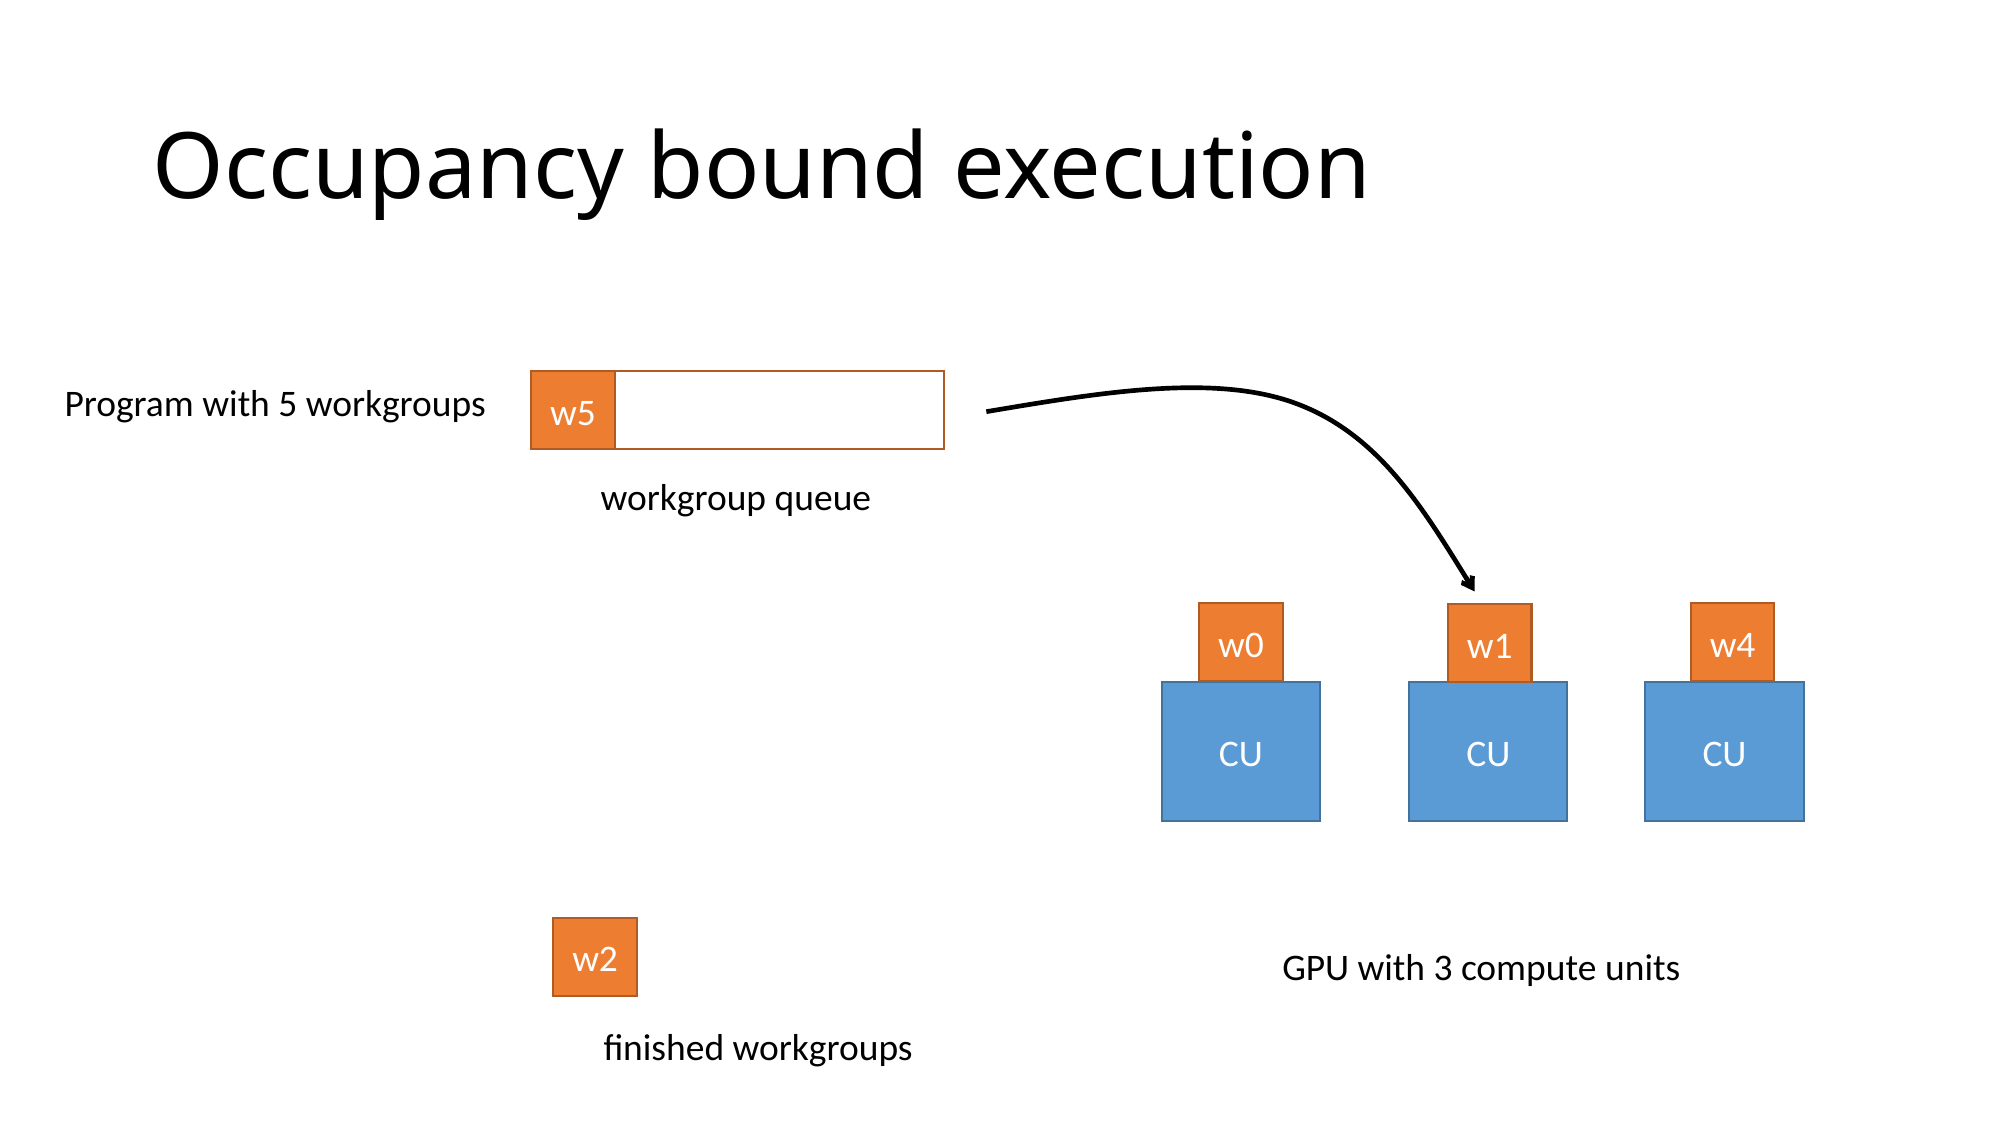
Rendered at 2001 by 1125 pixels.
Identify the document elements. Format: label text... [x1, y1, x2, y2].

text_box workgroup queue [528, 465, 944, 526]
text_box GPU with 3 compute units [1267, 935, 1696, 995]
text_box CU [1644, 681, 1805, 822]
text_box CU [1408, 681, 1568, 822]
title Occupancy bound execution [137, 59, 1863, 278]
text_box w4 [1690, 602, 1775, 682]
text_box w5 [530, 370, 614, 450]
text_box Program with 5 workgroups [49, 371, 502, 432]
text_box w2 [552, 917, 638, 997]
text_box w0 [1198, 602, 1284, 682]
text_box w4 [614, 370, 945, 450]
text_box [986, 387, 1475, 592]
text_box w1 [1447, 603, 1533, 683]
text_box finished workgroups [550, 1015, 967, 1075]
text_box CU [1161, 681, 1321, 822]
